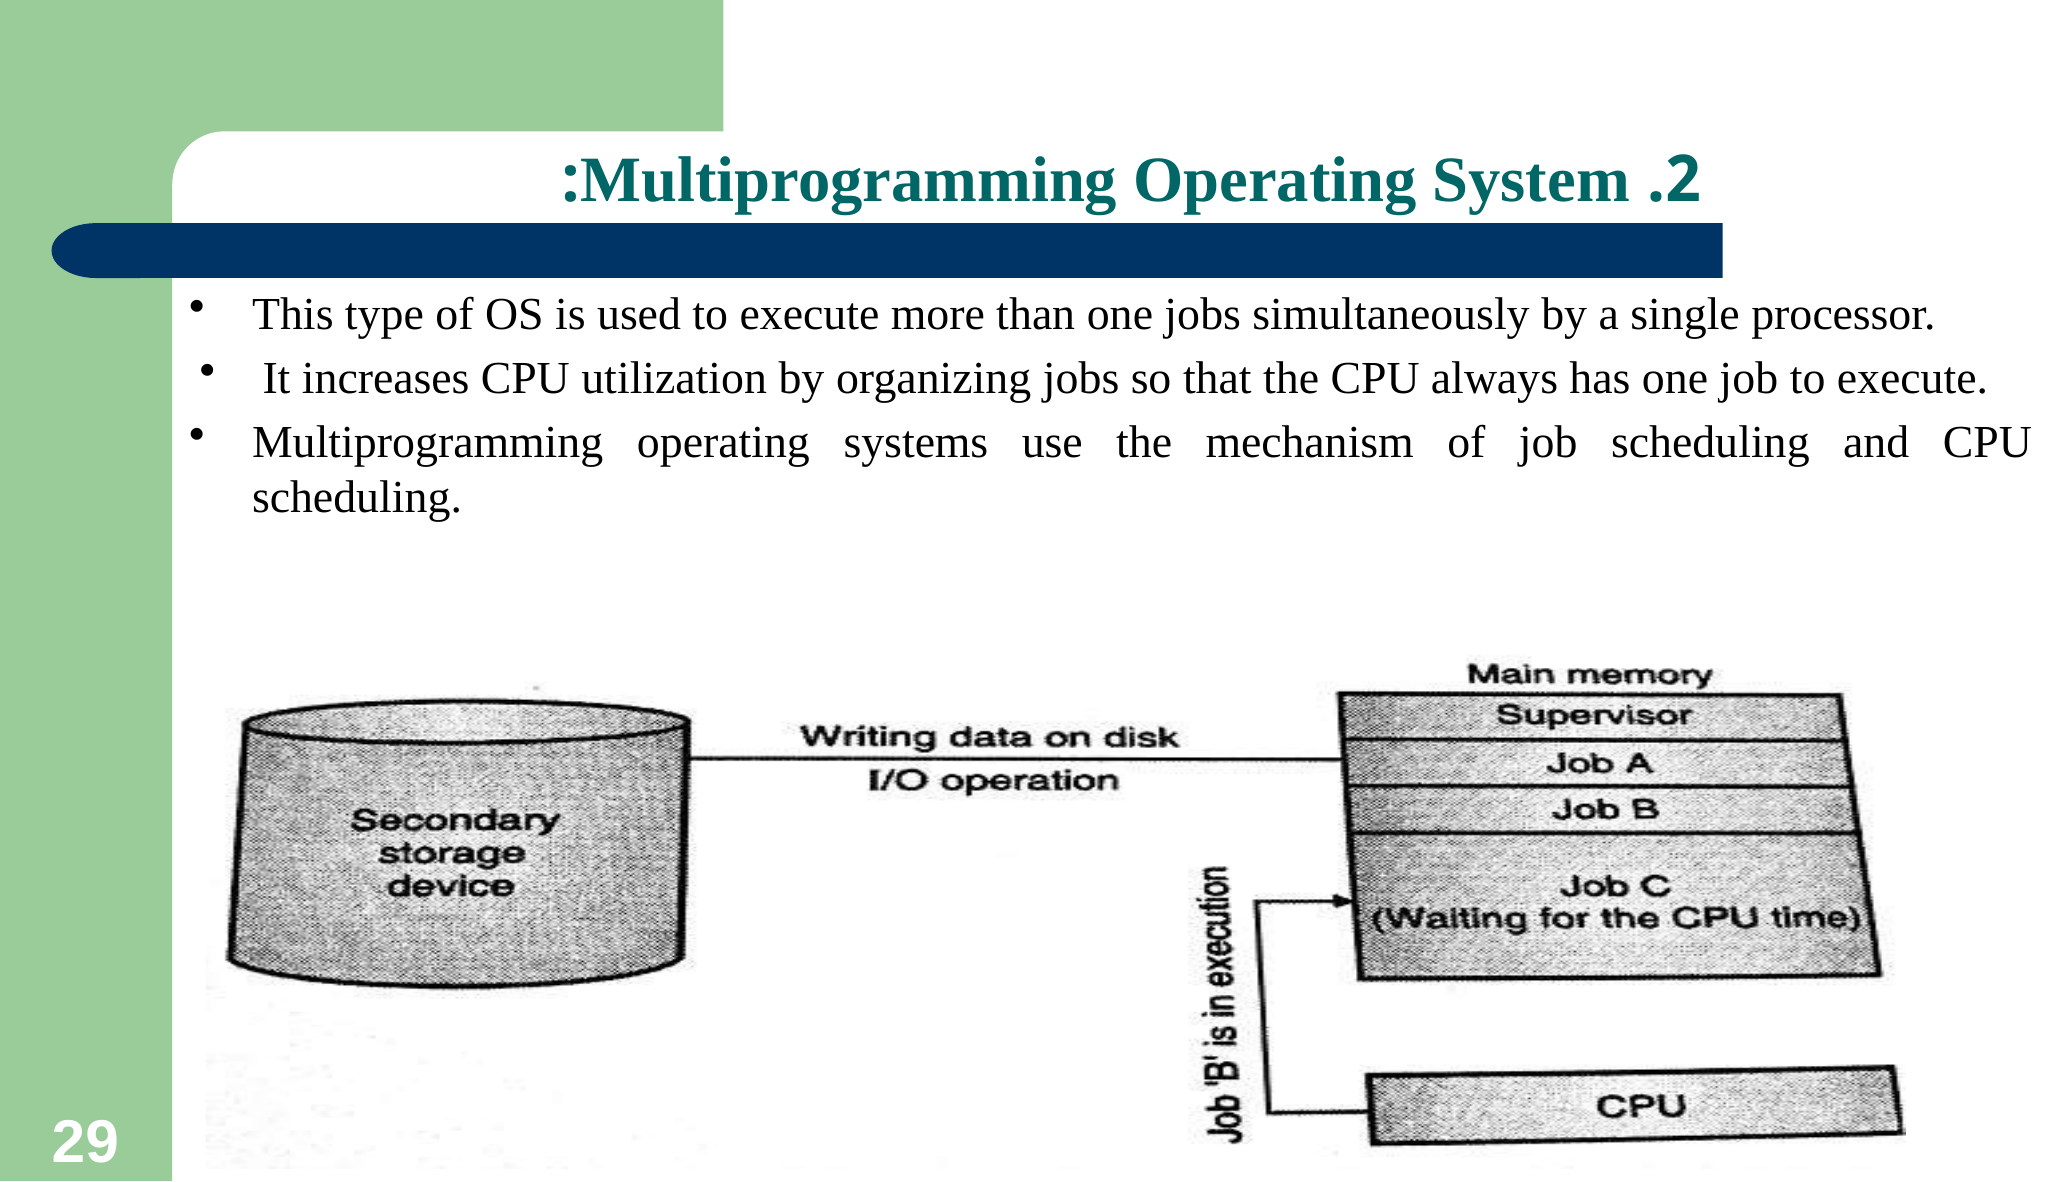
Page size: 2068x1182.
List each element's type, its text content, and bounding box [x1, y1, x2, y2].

title 2. Multiprogramming Operating System: [193, 131, 2068, 224]
text_box [205, 629, 1906, 1169]
list This type of OS is used to execute more than one jobs simultaneously by a single processor. It increases CPU utilization by organizing jobs so that the CPU always has one job to execute. Multiprogramming operating systems use the mechanism of job scheduling and CPU scheduling. [172, 275, 2050, 1169]
